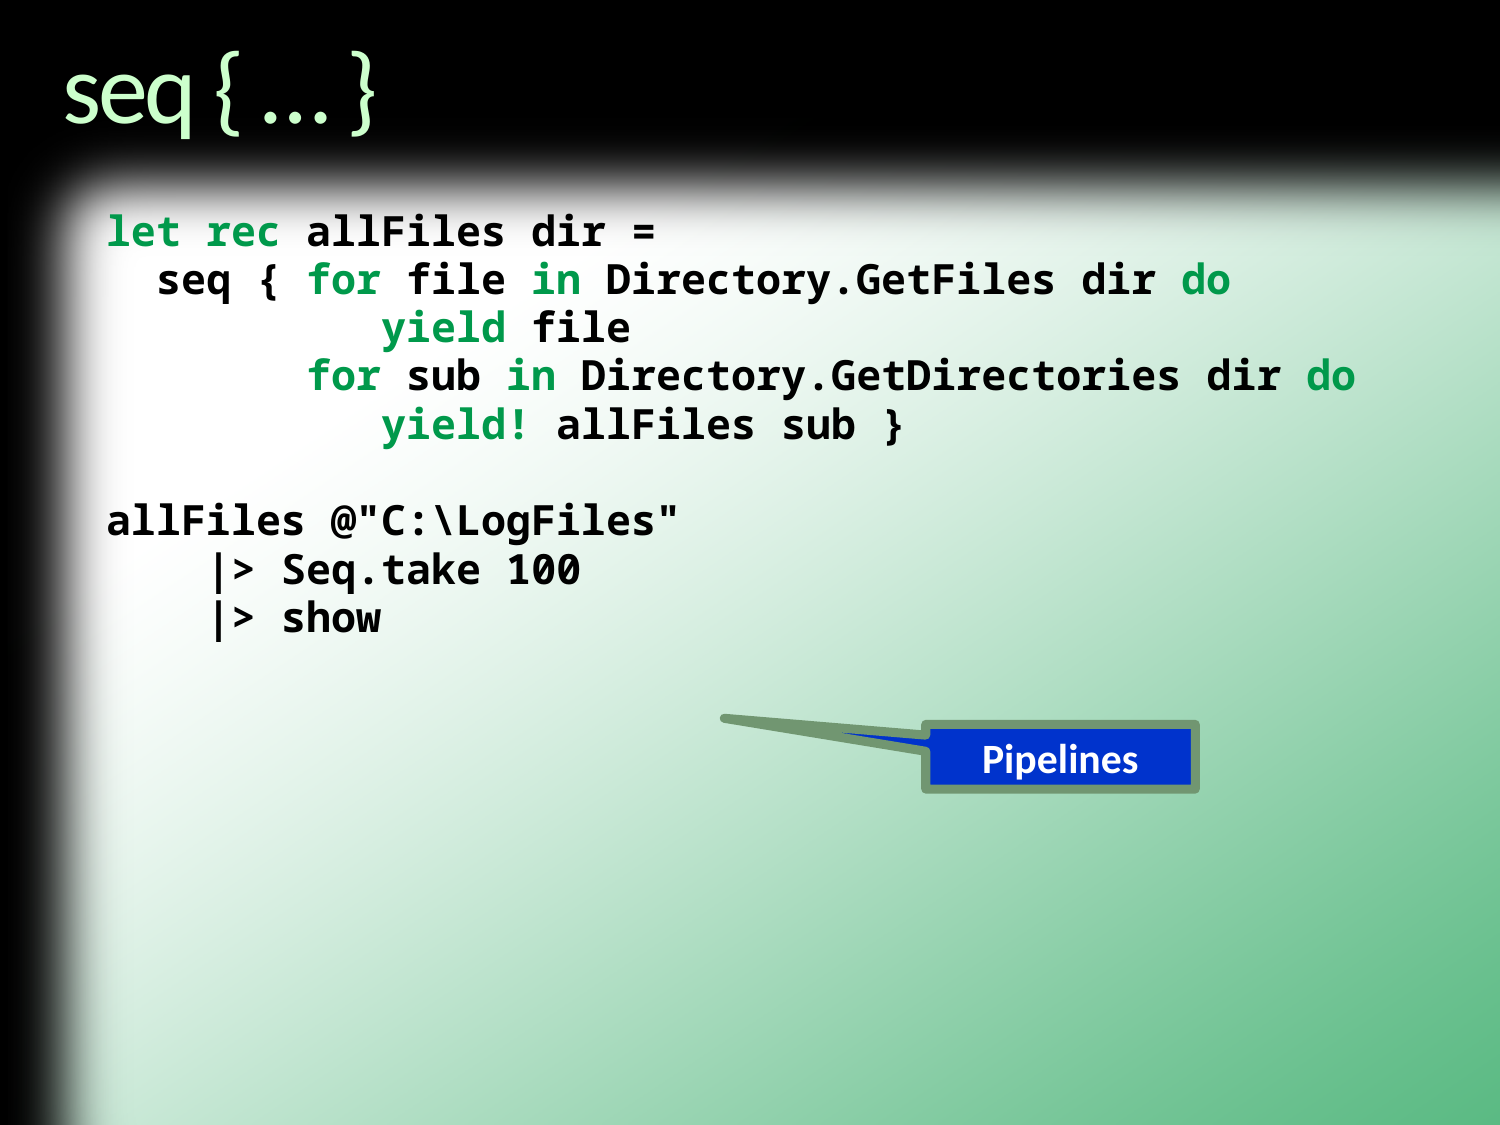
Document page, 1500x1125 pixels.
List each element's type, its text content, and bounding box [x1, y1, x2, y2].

text_box Pipelines [719, 713, 1200, 794]
title seq { … } [62, 37, 1438, 147]
picture [0, 0, 1500, 1125]
list let rec allFiles dir = seq { for file in Directory.GetFiles dir do yield file for sub in Directory.GetDirectories dir do yield! allFiles sub } allFiles @"C:\LogFiles" |> Seq.take 100 |> show [106, 214, 1433, 537]
